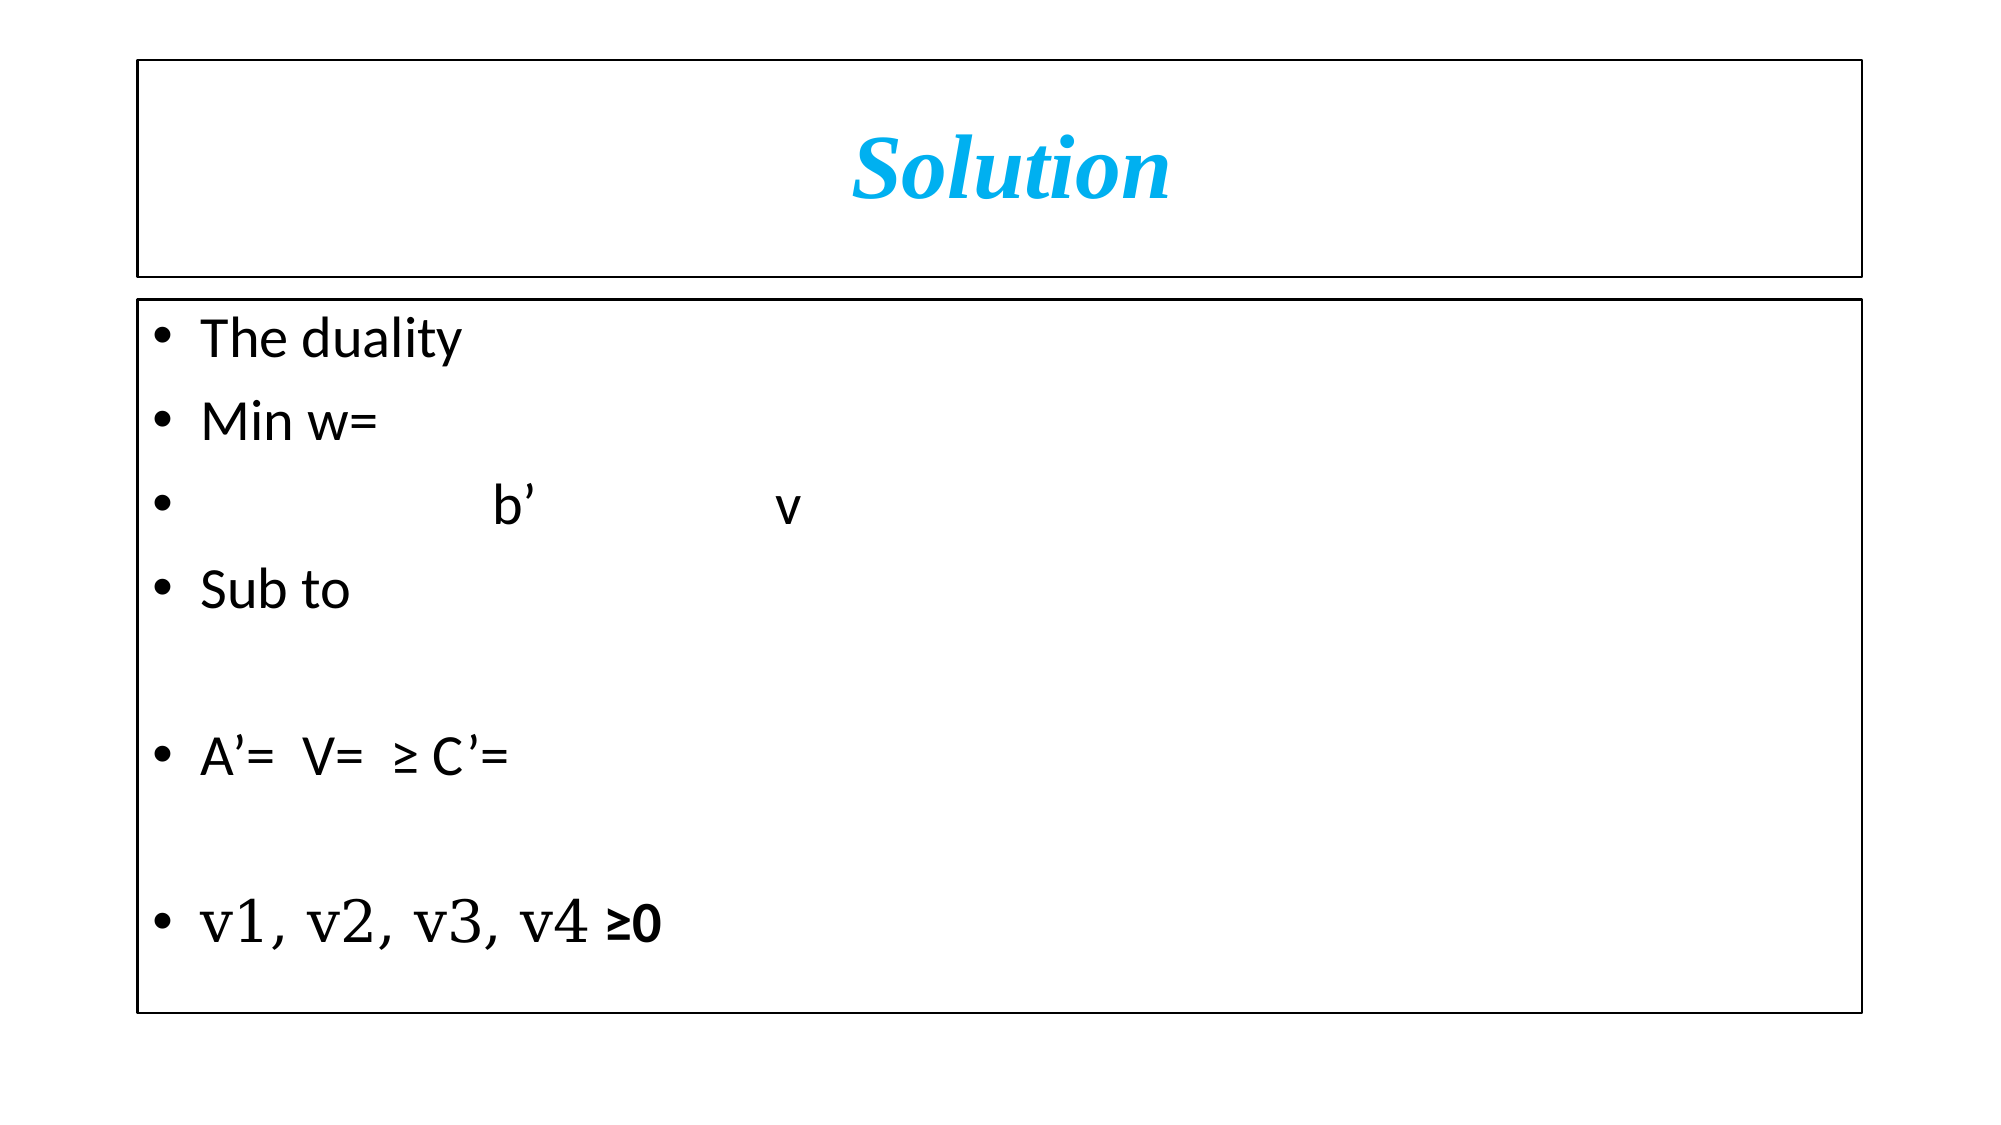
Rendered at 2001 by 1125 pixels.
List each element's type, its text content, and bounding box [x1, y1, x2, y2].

title Solution [137, 59, 1863, 278]
